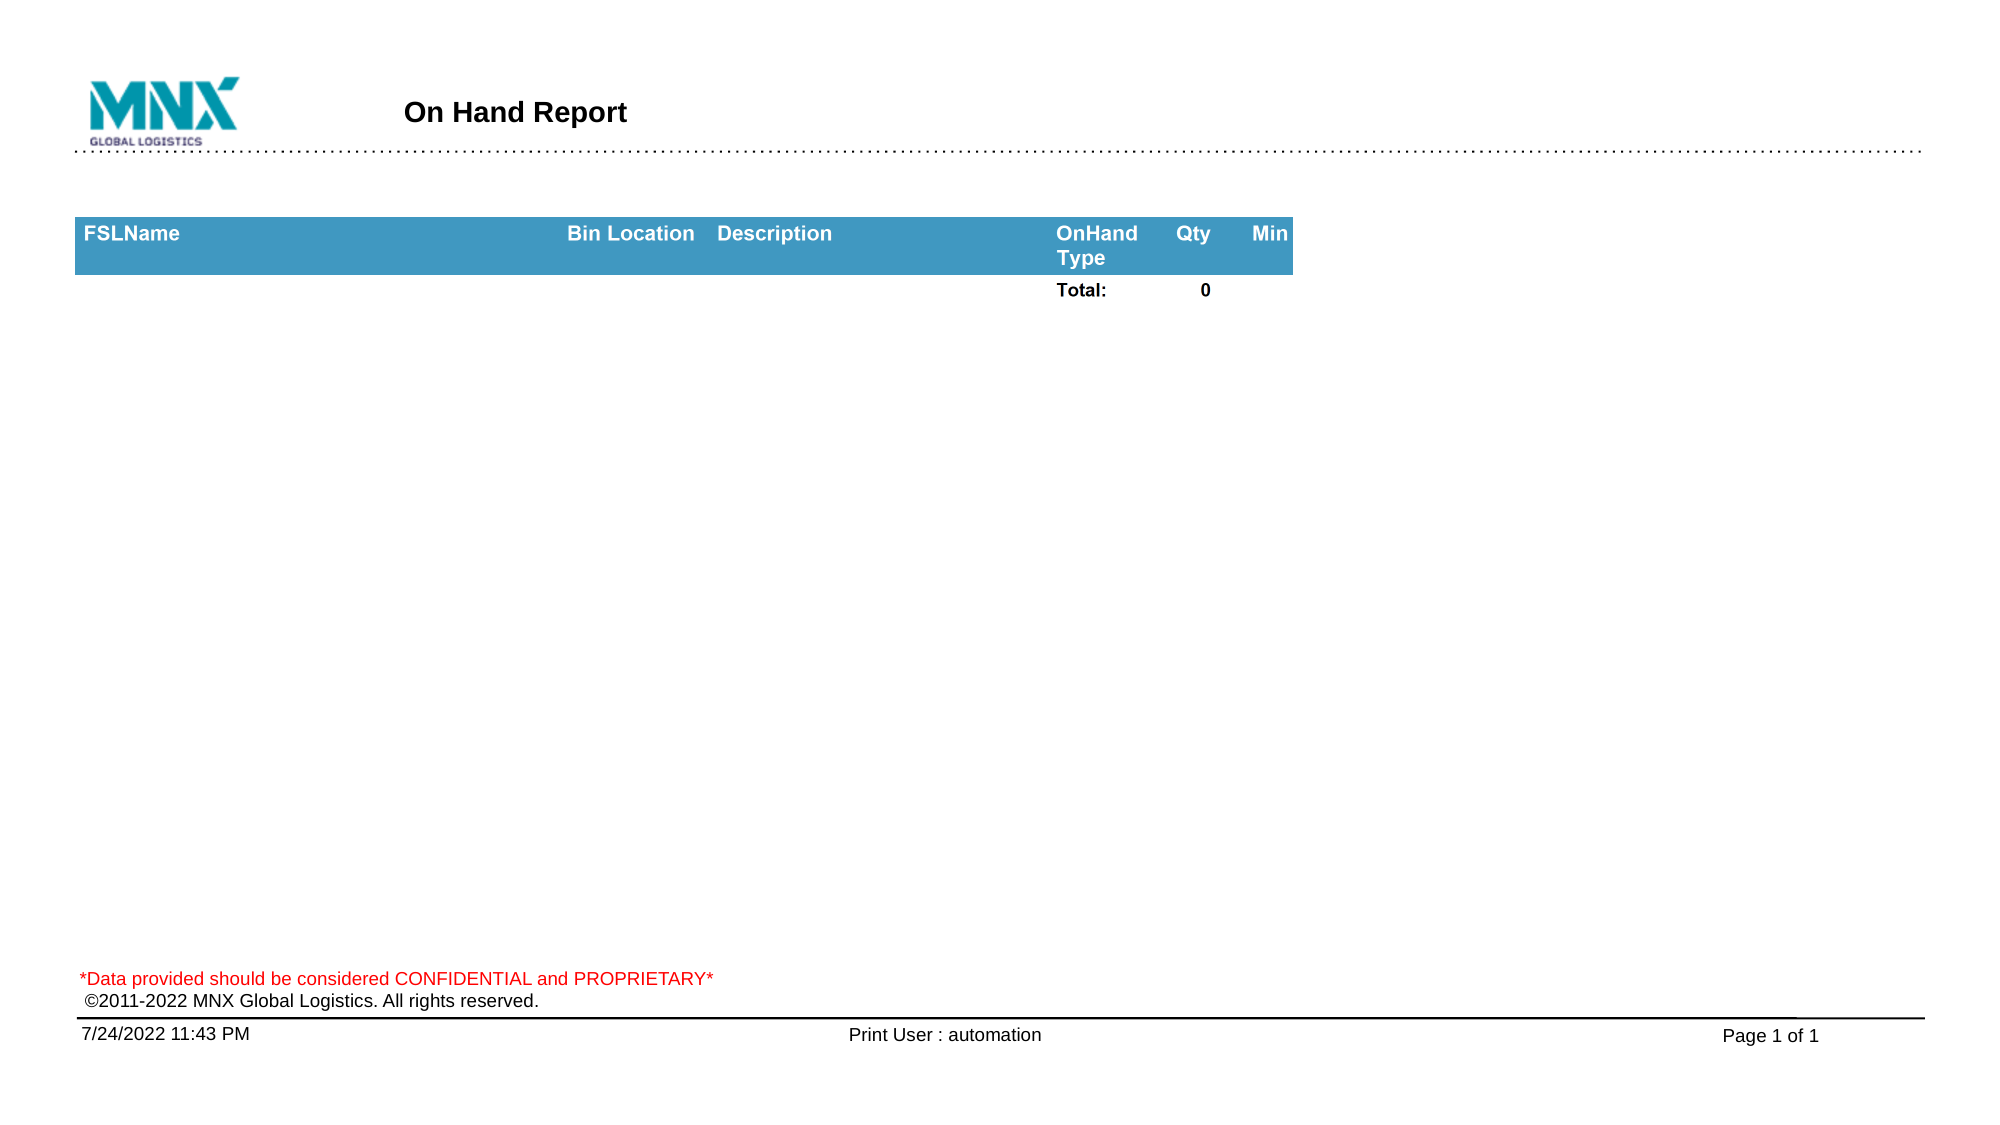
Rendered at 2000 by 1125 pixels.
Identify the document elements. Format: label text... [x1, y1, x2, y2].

text_box 7/24/2022 11:43 PM [81, 1021, 335, 1050]
text_box Page 1 of 1 [1608, 1023, 1820, 1050]
picture [76, 74, 288, 148]
text_box *Data provided should be considered CONFIDENTIAL and PROPRIETARY* [79, 966, 1332, 988]
picture [74, 217, 1294, 314]
text_box ©2011-2022 MNX Global Logistics. All rights reserved. [79, 988, 1332, 1010]
text_box Print User : automation [764, 1022, 1126, 1050]
text_box On Hand Report [399, 89, 1089, 131]
